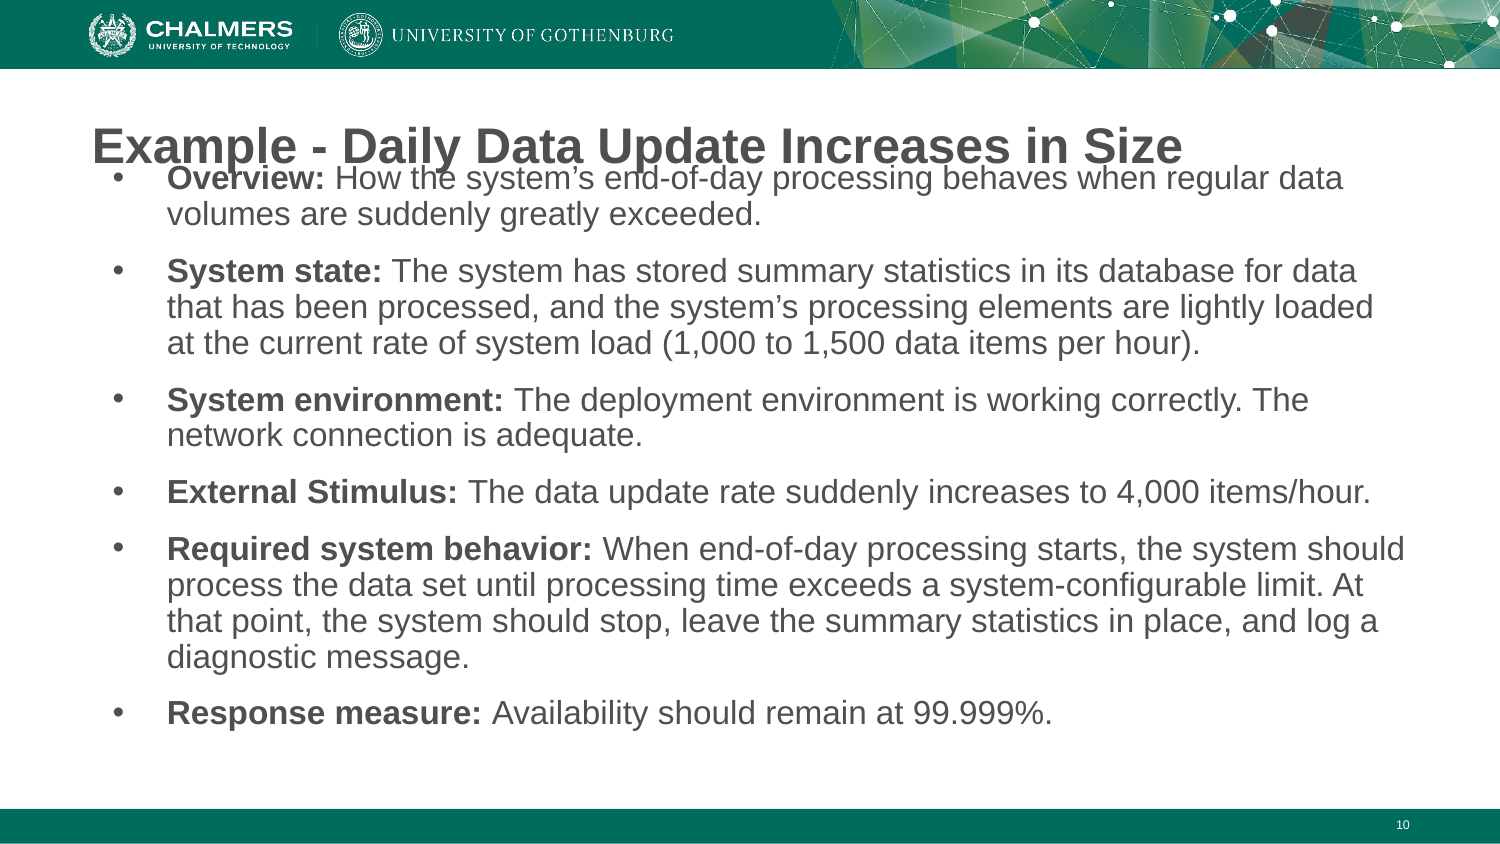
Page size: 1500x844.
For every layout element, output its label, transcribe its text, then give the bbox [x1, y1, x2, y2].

picture [64, 0, 696, 85]
picture [759, 0, 1500, 68]
title Example - Daily Data Update Increases in Size [76, 100, 1425, 153]
slide_number ‹#› [1074, 809, 1425, 844]
list Overview: How the system’s end-of-day processing behaves when regular data volumes are suddenly greatly exceeded. System state: The system has stored summary statistics in its database for data that has been processed, and the system’s processing elements are lightly loaded at the current rate of system load (1,000 to 1,500 data items per hour). System environment: The deployment environment is working correctly. The network connection is adequate. External Stimulus: The data update rate suddenly increases to 4,000 items/hour. Required system behavior: When end-of-day processing starts, the system should process the data set until processing time exceeds a system-configurable limit. At that point, the system should stop, leave the summary statistics in place, and log a diagnostic message. Response measure: Availability should remain at 99.999%. [76, 153, 1426, 782]
